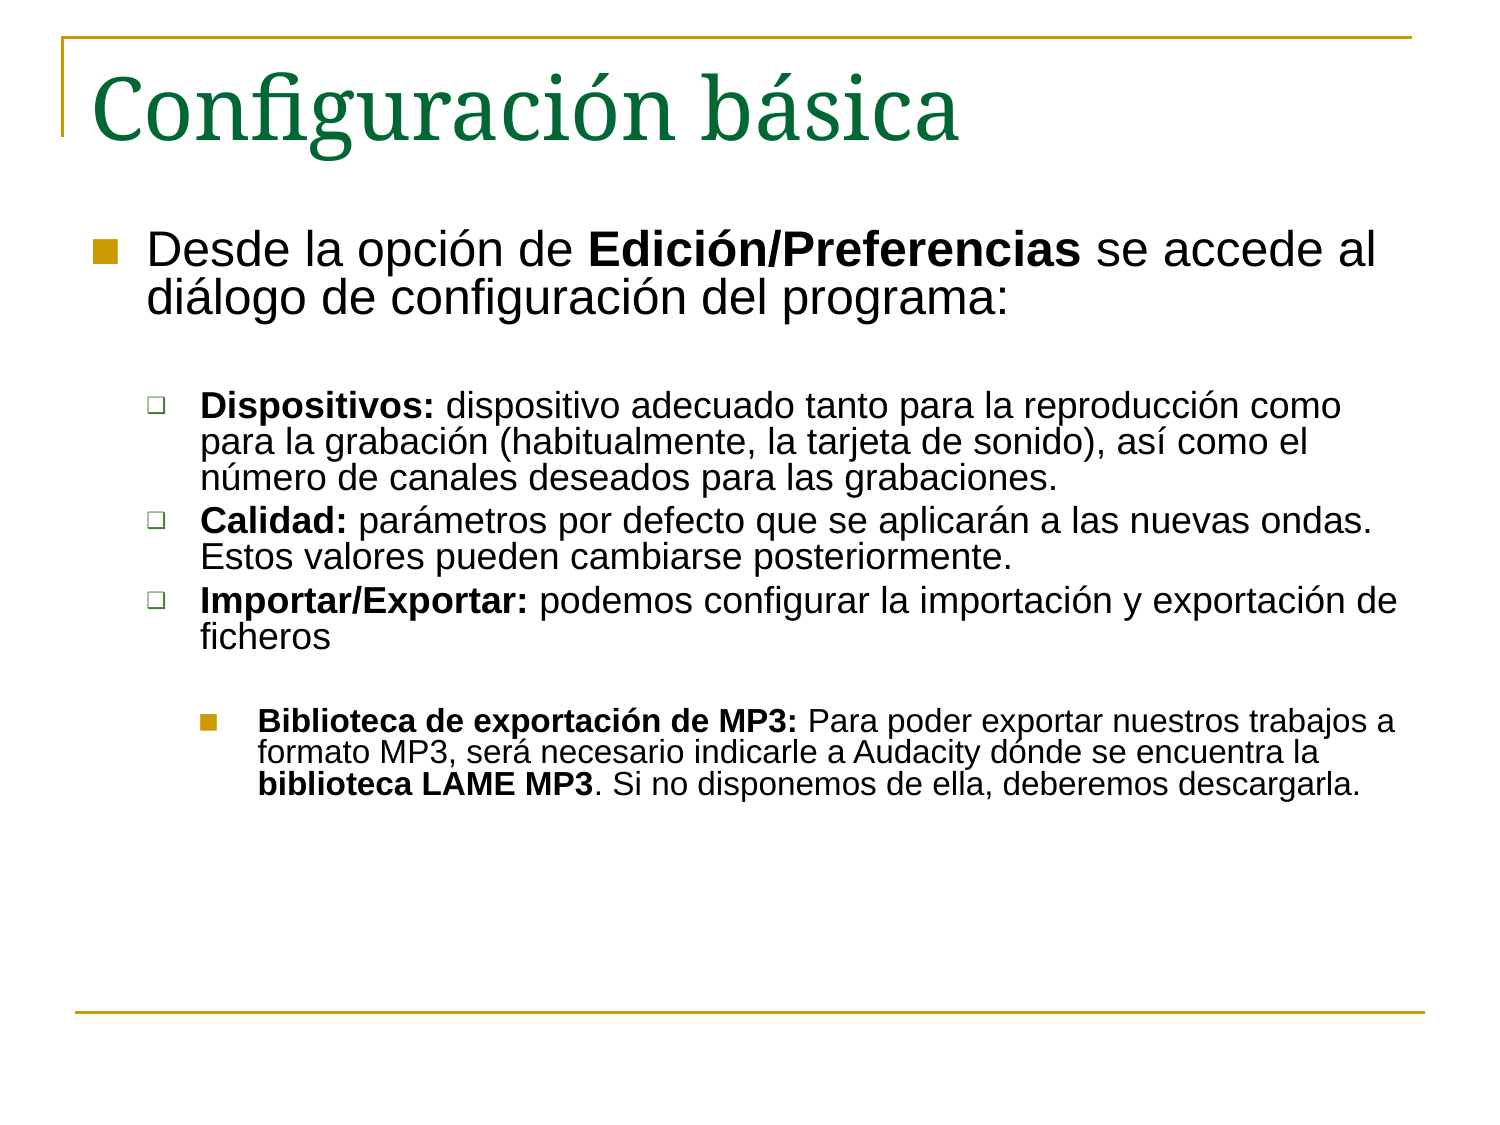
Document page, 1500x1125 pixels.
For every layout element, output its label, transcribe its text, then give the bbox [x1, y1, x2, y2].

list Desde la opción de Edición/Preferencias se accede al diálogo de configuración del programa: Dispositivos: dispositivo adecuado tanto para la reproducción como para la grabación (habitualmente, la tarjeta de sonido), así como el número de canales deseados para las grabaciones. Calidad: parámetros por defecto que se aplicarán a las nuevas ondas. Estos valores pueden cambiarse posteriormente. Importar/Exportar: podemos configurar la importación y exportación de ficheros Biblioteca de exportación de MP3: Para poder exportar nuestros trabajos a formato MP3, será necesario indicarle a Audacity dónde se encuentra la biblioteca LAME MP3. Si no disponemos de ella, deberemos descargarla. [75, 220, 1425, 964]
title Configuración básica [75, 45, 1425, 220]
